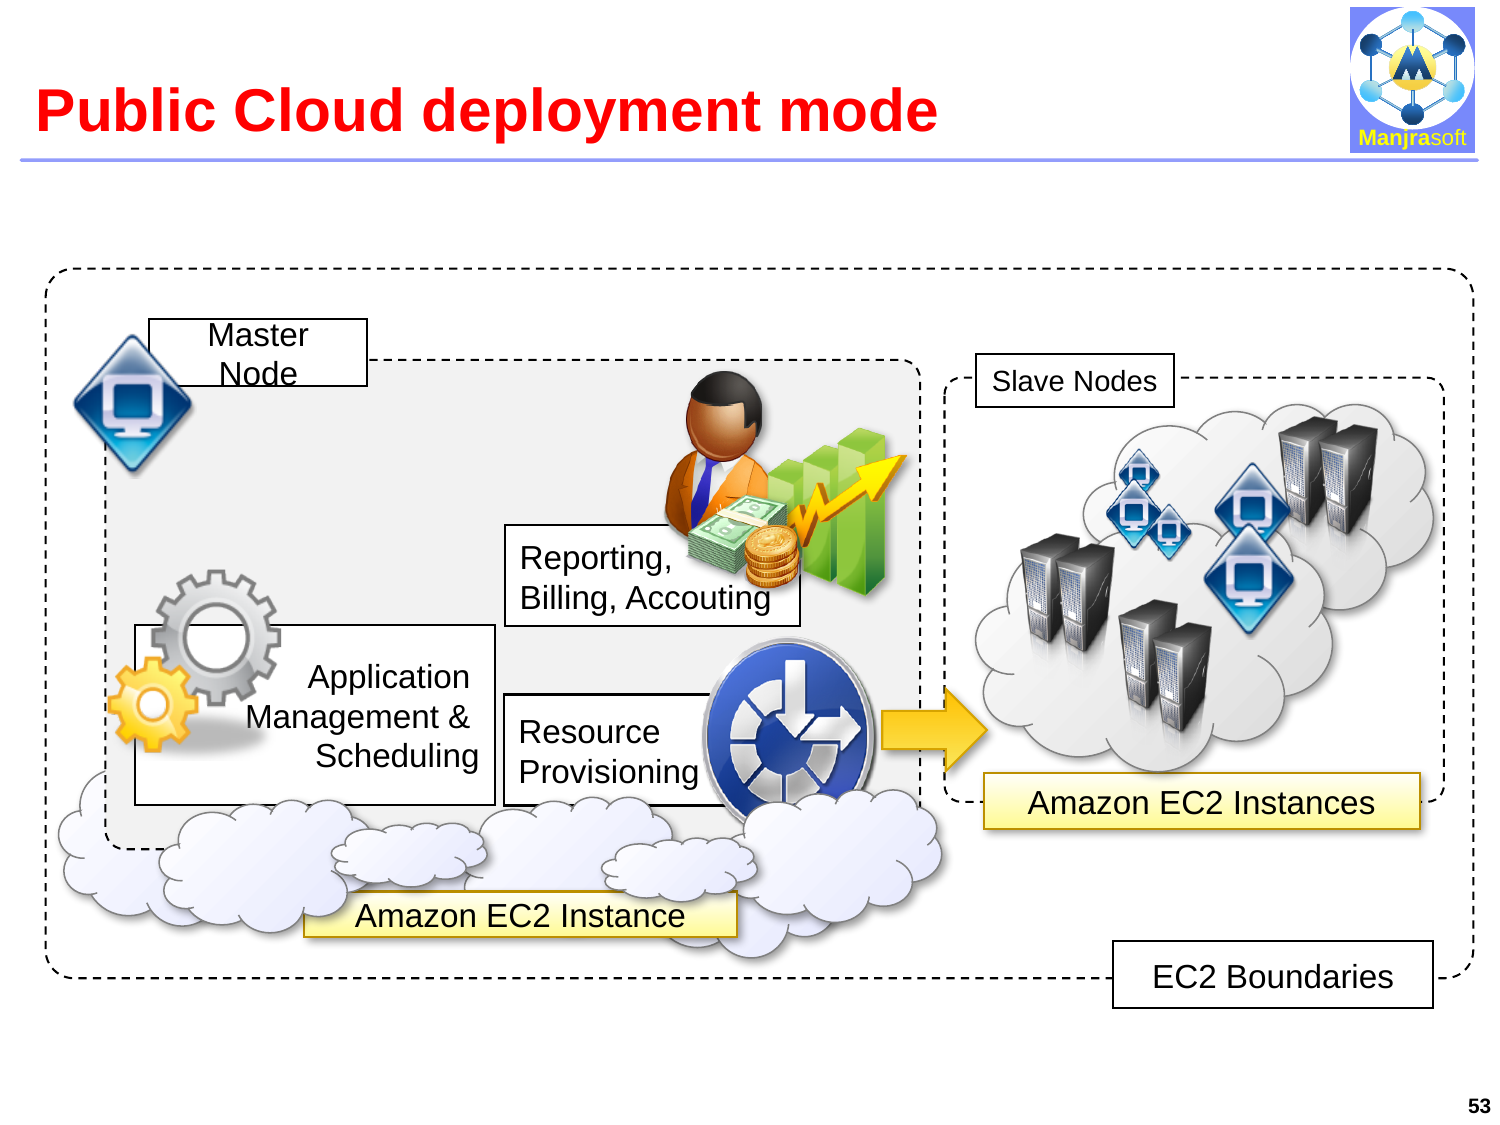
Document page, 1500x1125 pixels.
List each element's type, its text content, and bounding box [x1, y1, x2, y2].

slide_number 53 [1364, 1093, 1500, 1120]
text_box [21, 250, 1500, 1025]
title Public Cloud deployment mode [26, 0, 1479, 145]
